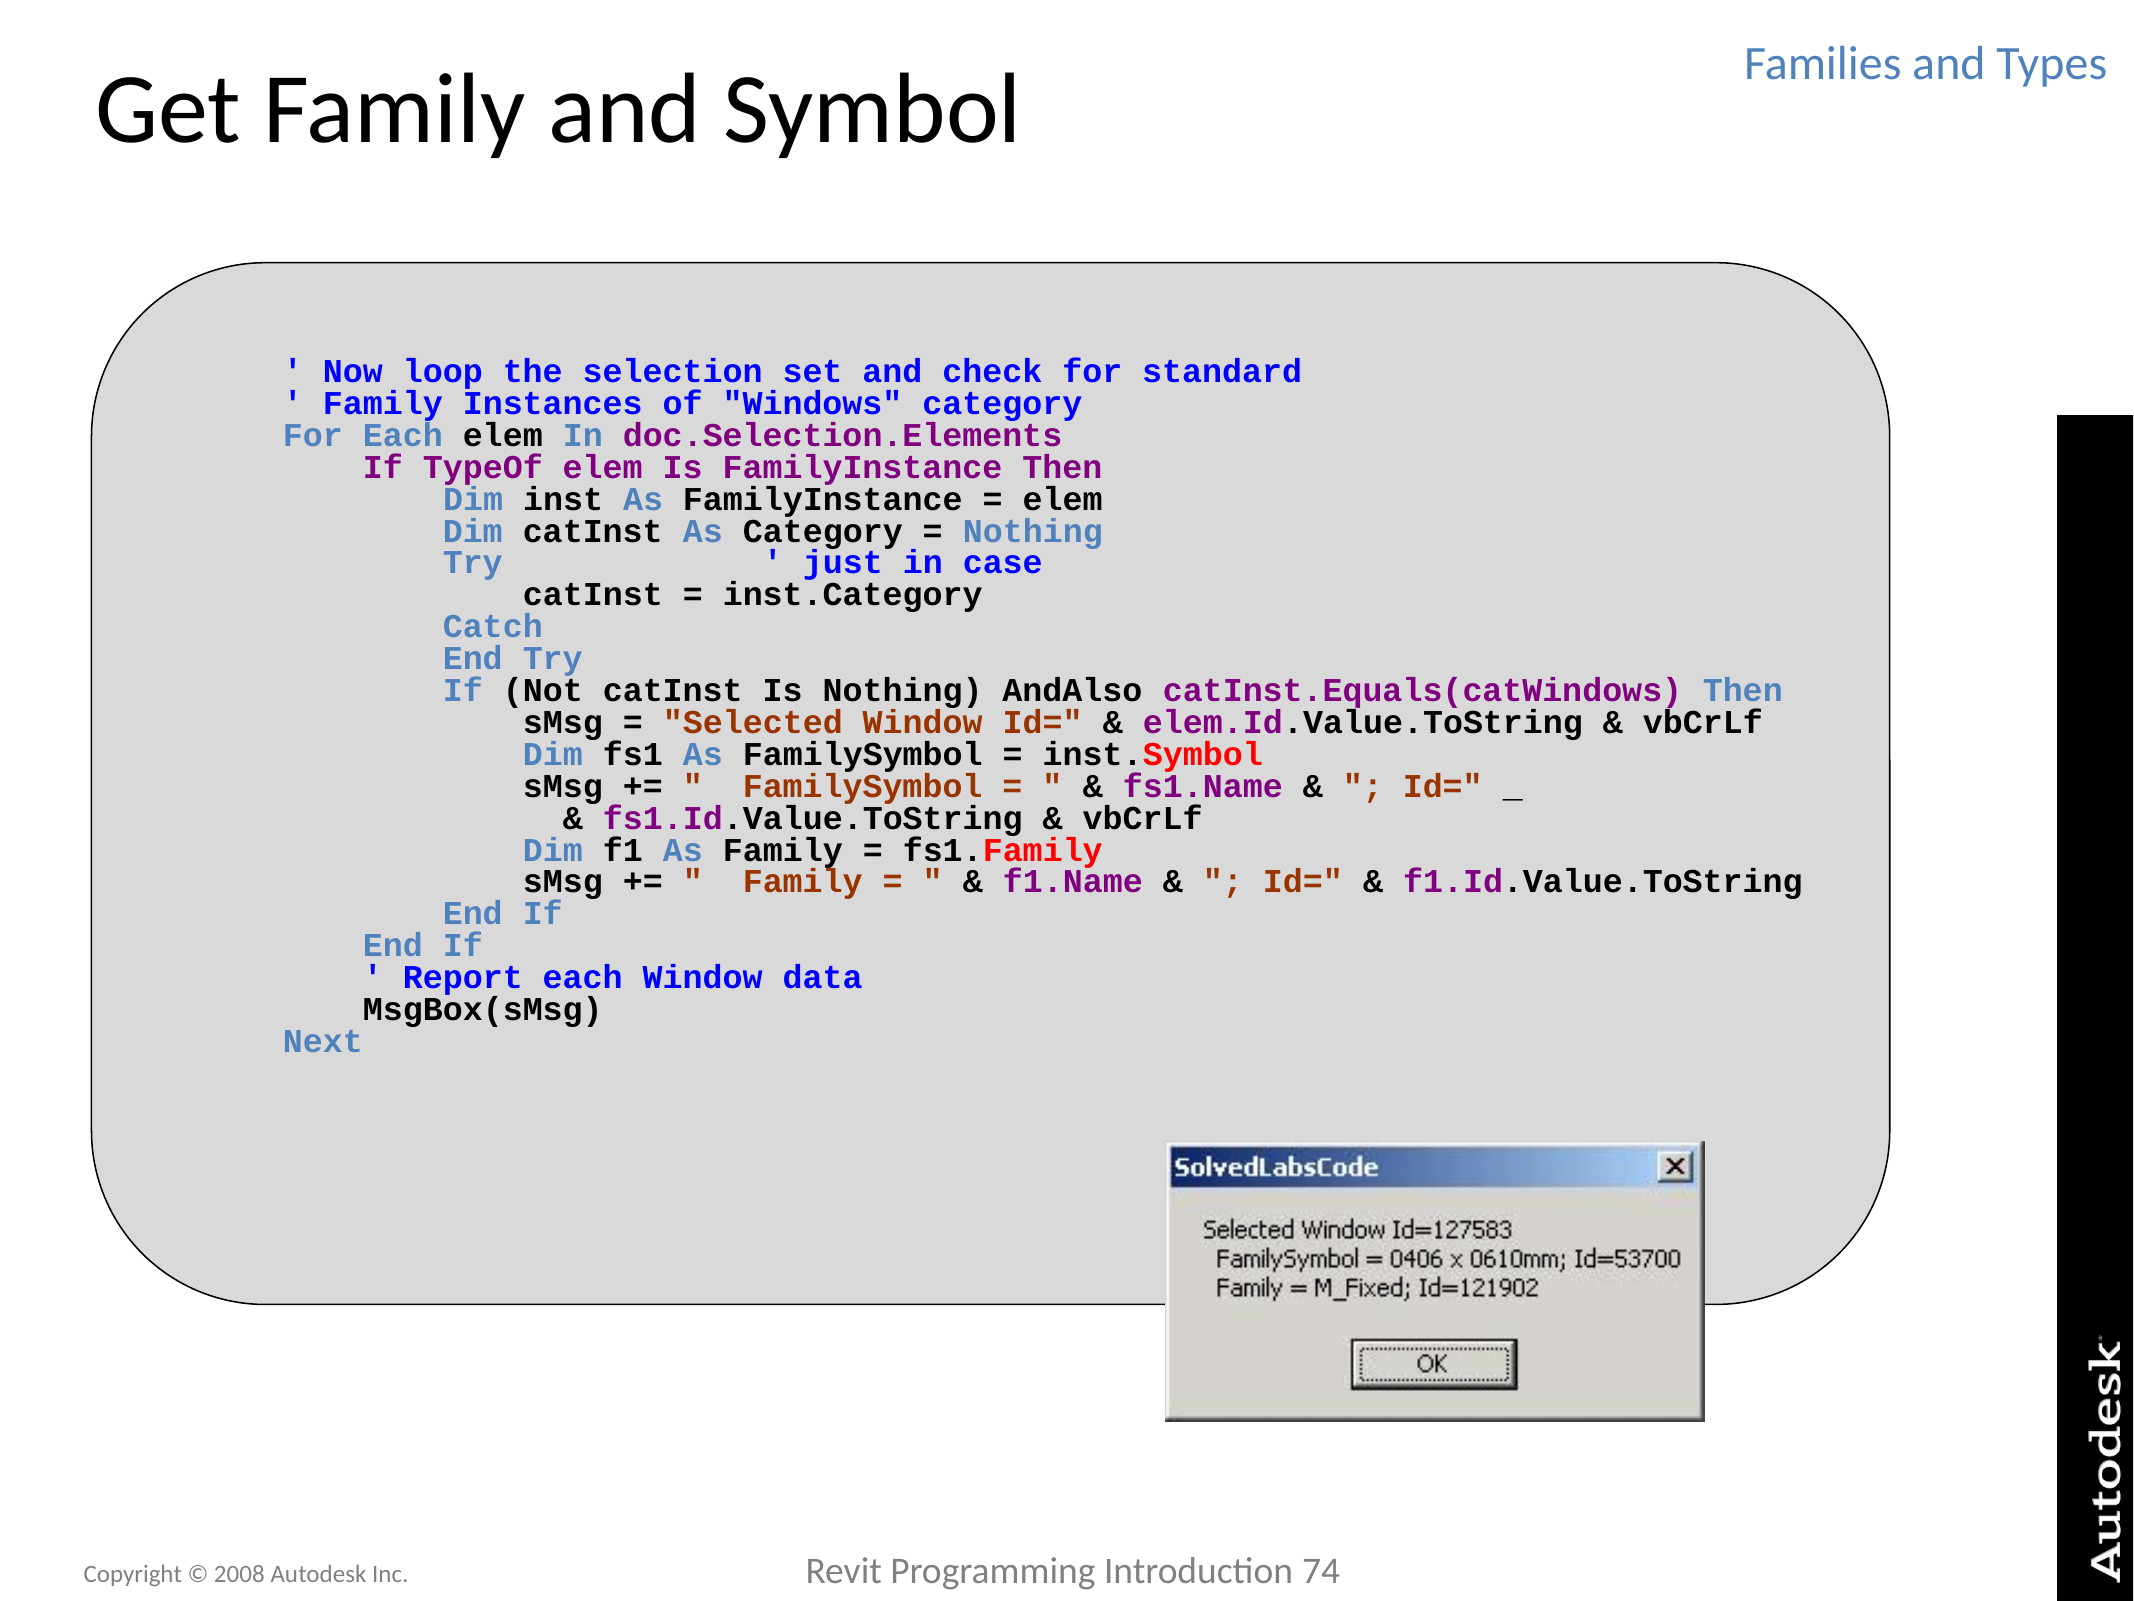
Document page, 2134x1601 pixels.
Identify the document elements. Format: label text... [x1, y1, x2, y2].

text_box [116, 299, 1865, 346]
text_box [1710, 1270, 1820, 1305]
text_box Families and Types [1637, 31, 2108, 90]
text_box [161, 1270, 1159, 1305]
list ' Now loop the selection set and check for standard ' Family Instances of "Windows" category For Each elem In doc.Selection.Elements If TypeOf elem Is FamilyInstance Then Dim inst As FamilyInstance = elem Dim catInst As Category = Nothing Try ' just in case catInst = inst.Category Catch End Try If (Not catInst Is Nothing) AndAlso catInst.Equals(catWindows) Then sMsg = "Selected Window Id=" & elem.Id.Value.ToString & vbCrLf Dim fs1 As FamilySymbol = inst.Symbol sMsg += " FamilySymbol = " & fs1.Name & "; Id=" _ & fs1.Id.Value.ToString & vbCrLf Dim f1 As Family = fs1.Family sMsg += " Family = " & f1.Name & "; Id=" & f1.Id.Value.ToString End If End If ' Report each Window data MsgBox(sMsg) Next [0, 346, 1974, 1270]
picture [1164, 1141, 1706, 1423]
picture [2057, 415, 2134, 1601]
title Get Family and Symbol [74, 31, 1924, 299]
